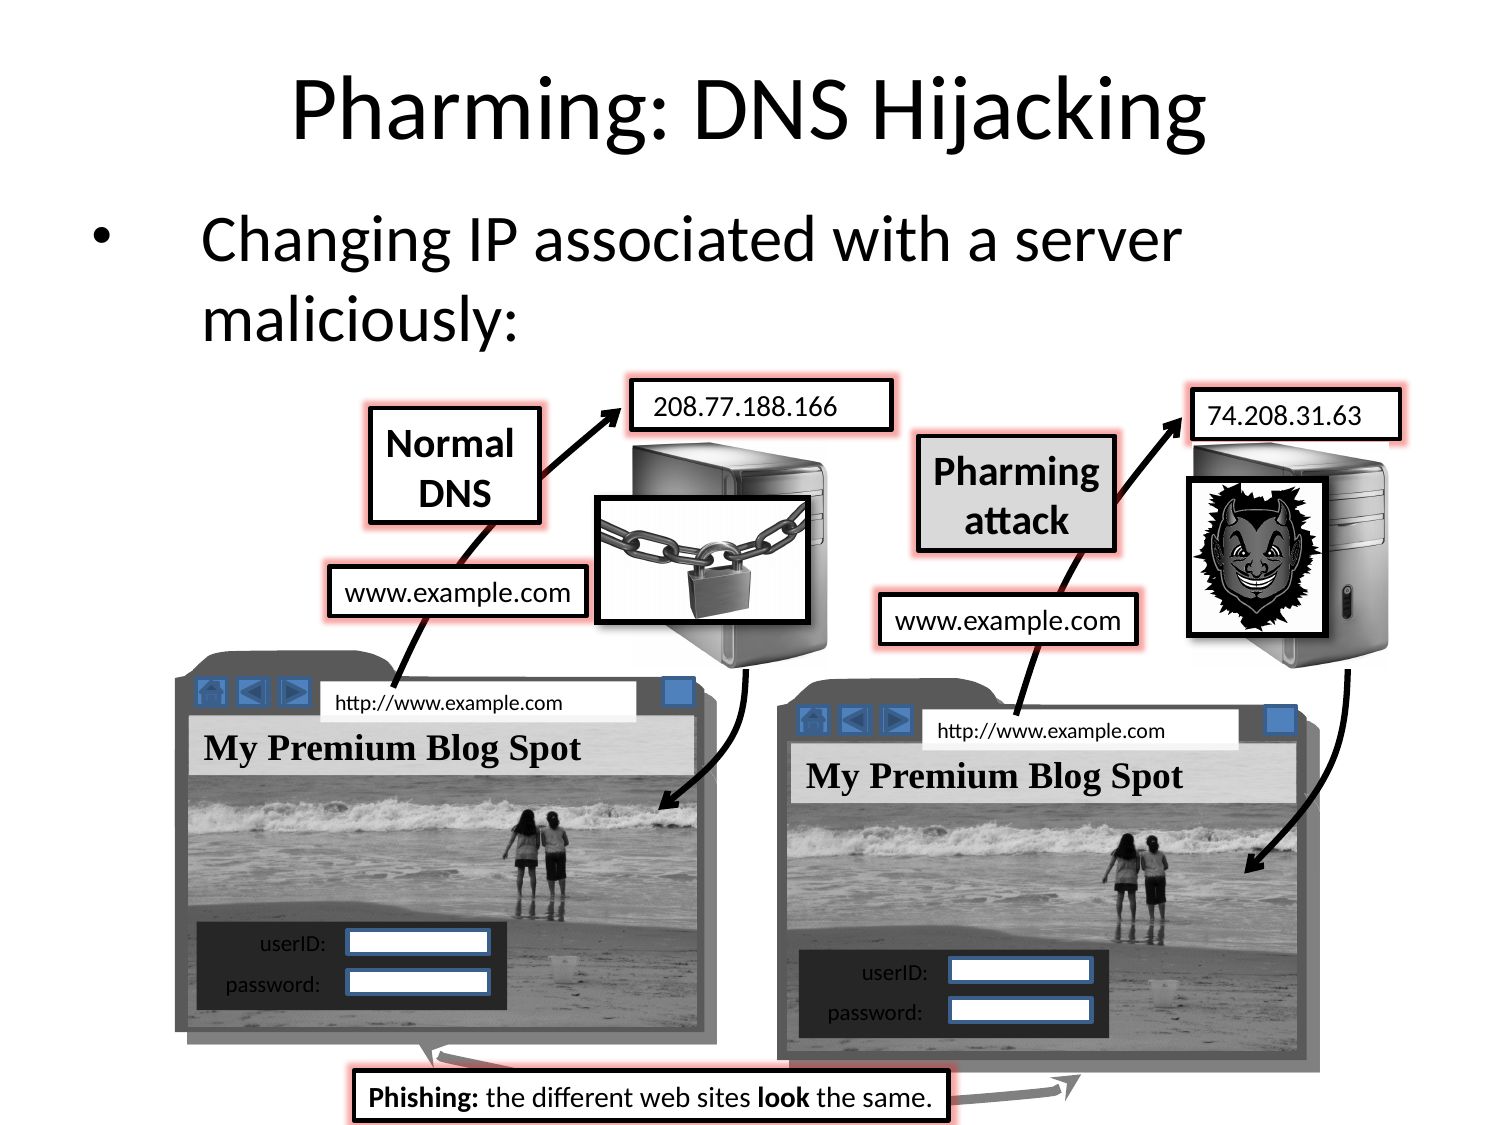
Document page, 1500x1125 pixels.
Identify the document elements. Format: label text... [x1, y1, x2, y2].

list Changing IP associated with a server maliciously: [75, 187, 1425, 1005]
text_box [174, 379, 1401, 1113]
title Pharming: DNS Hijacking [75, 24, 1425, 181]
